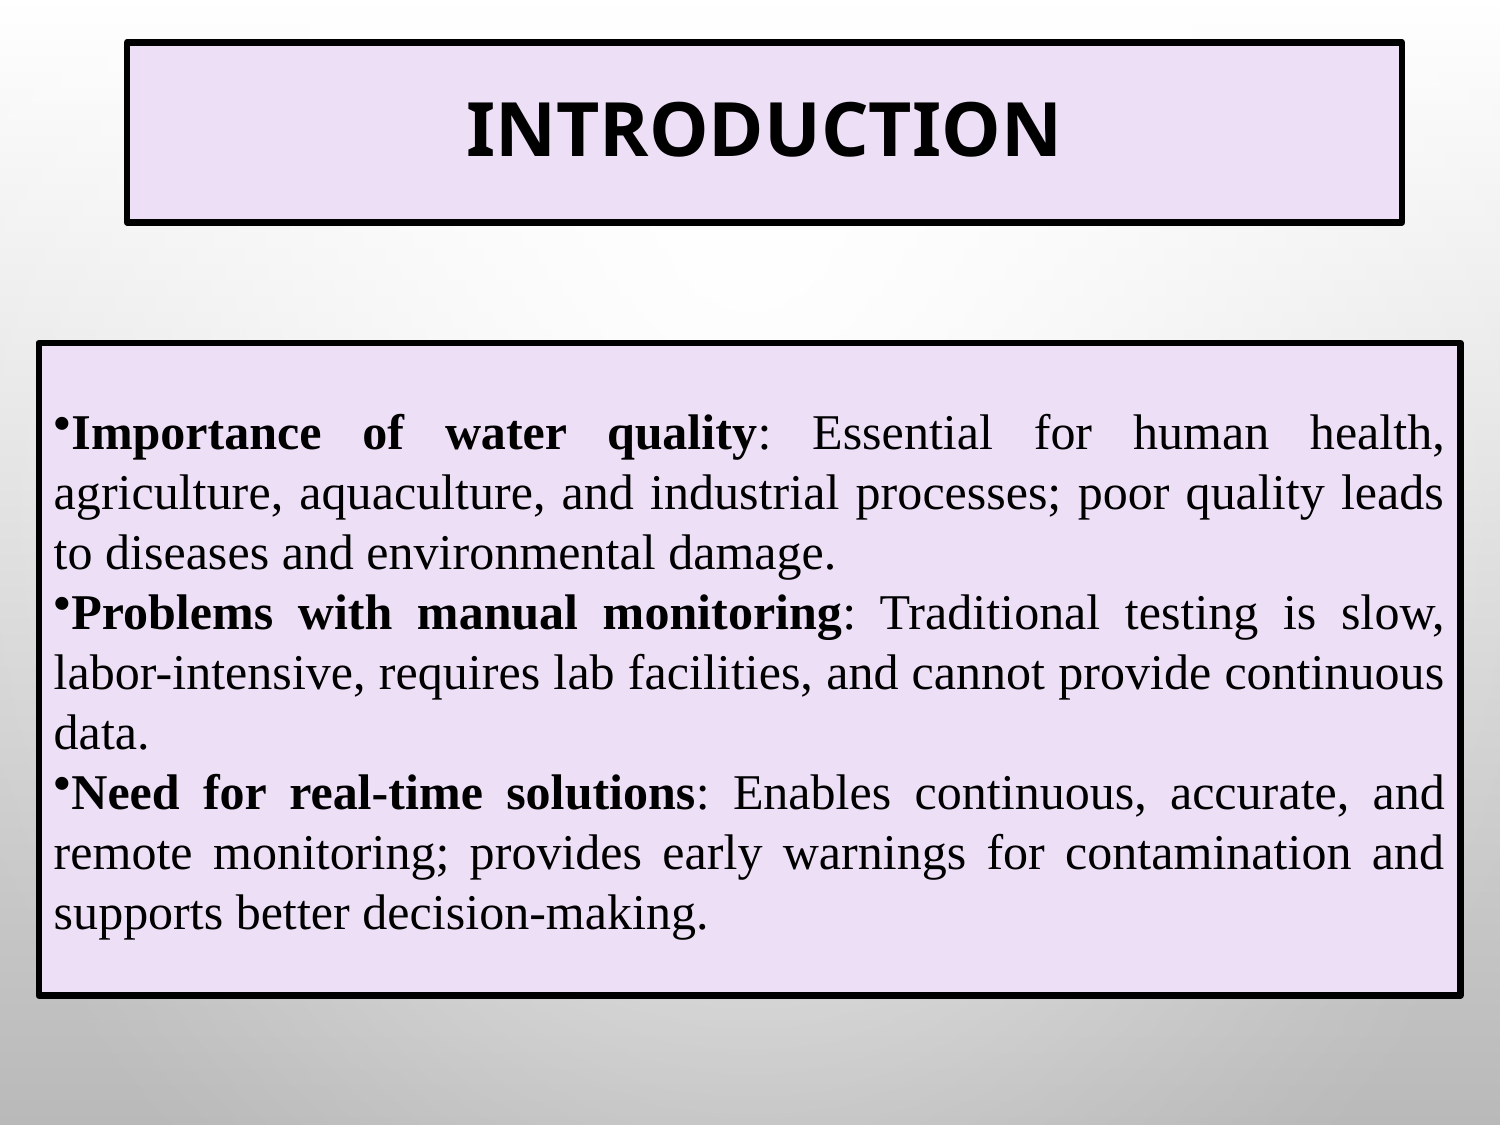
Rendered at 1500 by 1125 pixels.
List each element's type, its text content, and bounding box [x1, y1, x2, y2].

list Importance of water quality: Essential for human health, agriculture, aquaculture, and industrial processes; poor quality leads to diseases and environmental damage. Problems with manual monitoring: Traditional testing is slow, labor-intensive, requires lab facilities, and cannot provide continuous data. Need for real-time solutions: Enables continuous, accurate, and remote monitoring; provides early warnings for contamination and supports better decision-making. [38, 342, 1461, 996]
picture [0, 0, 1500, 1125]
title Introduction [126, 42, 1403, 223]
